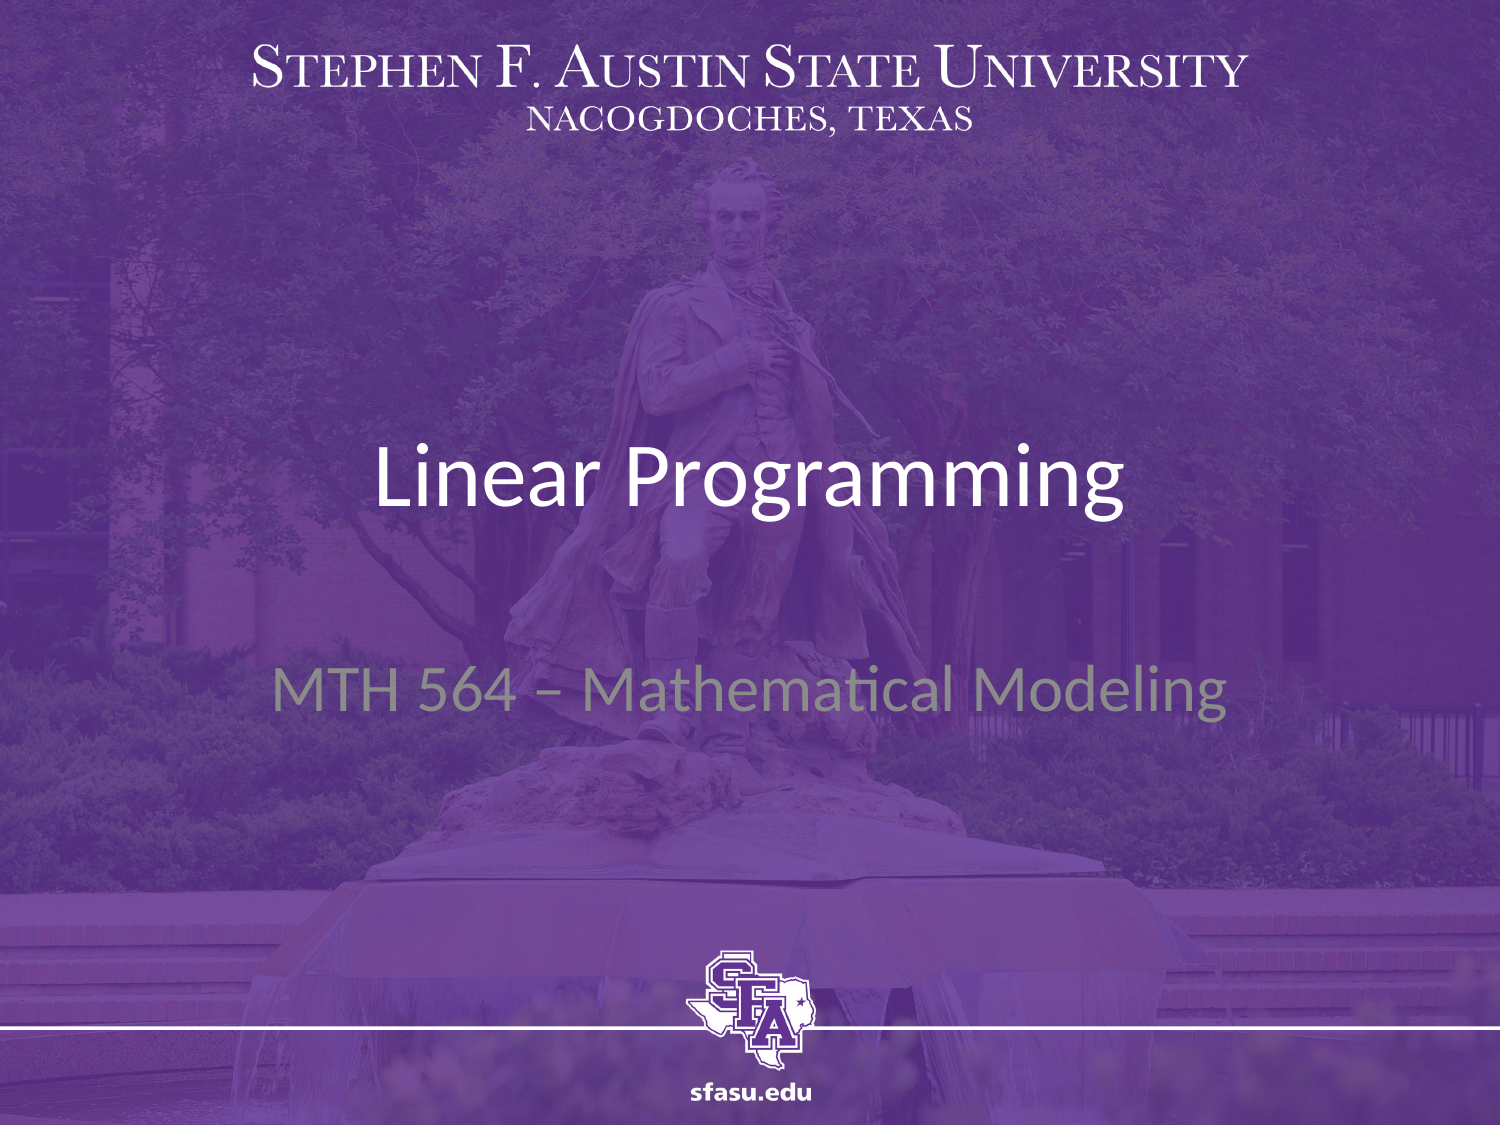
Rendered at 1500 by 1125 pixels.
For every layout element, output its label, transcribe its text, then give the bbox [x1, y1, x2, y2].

title Linear Programming [112, 349, 1388, 591]
picture [0, 0, 1500, 1125]
subtitle MTH 564 – Mathematical Modeling [225, 637, 1275, 925]
